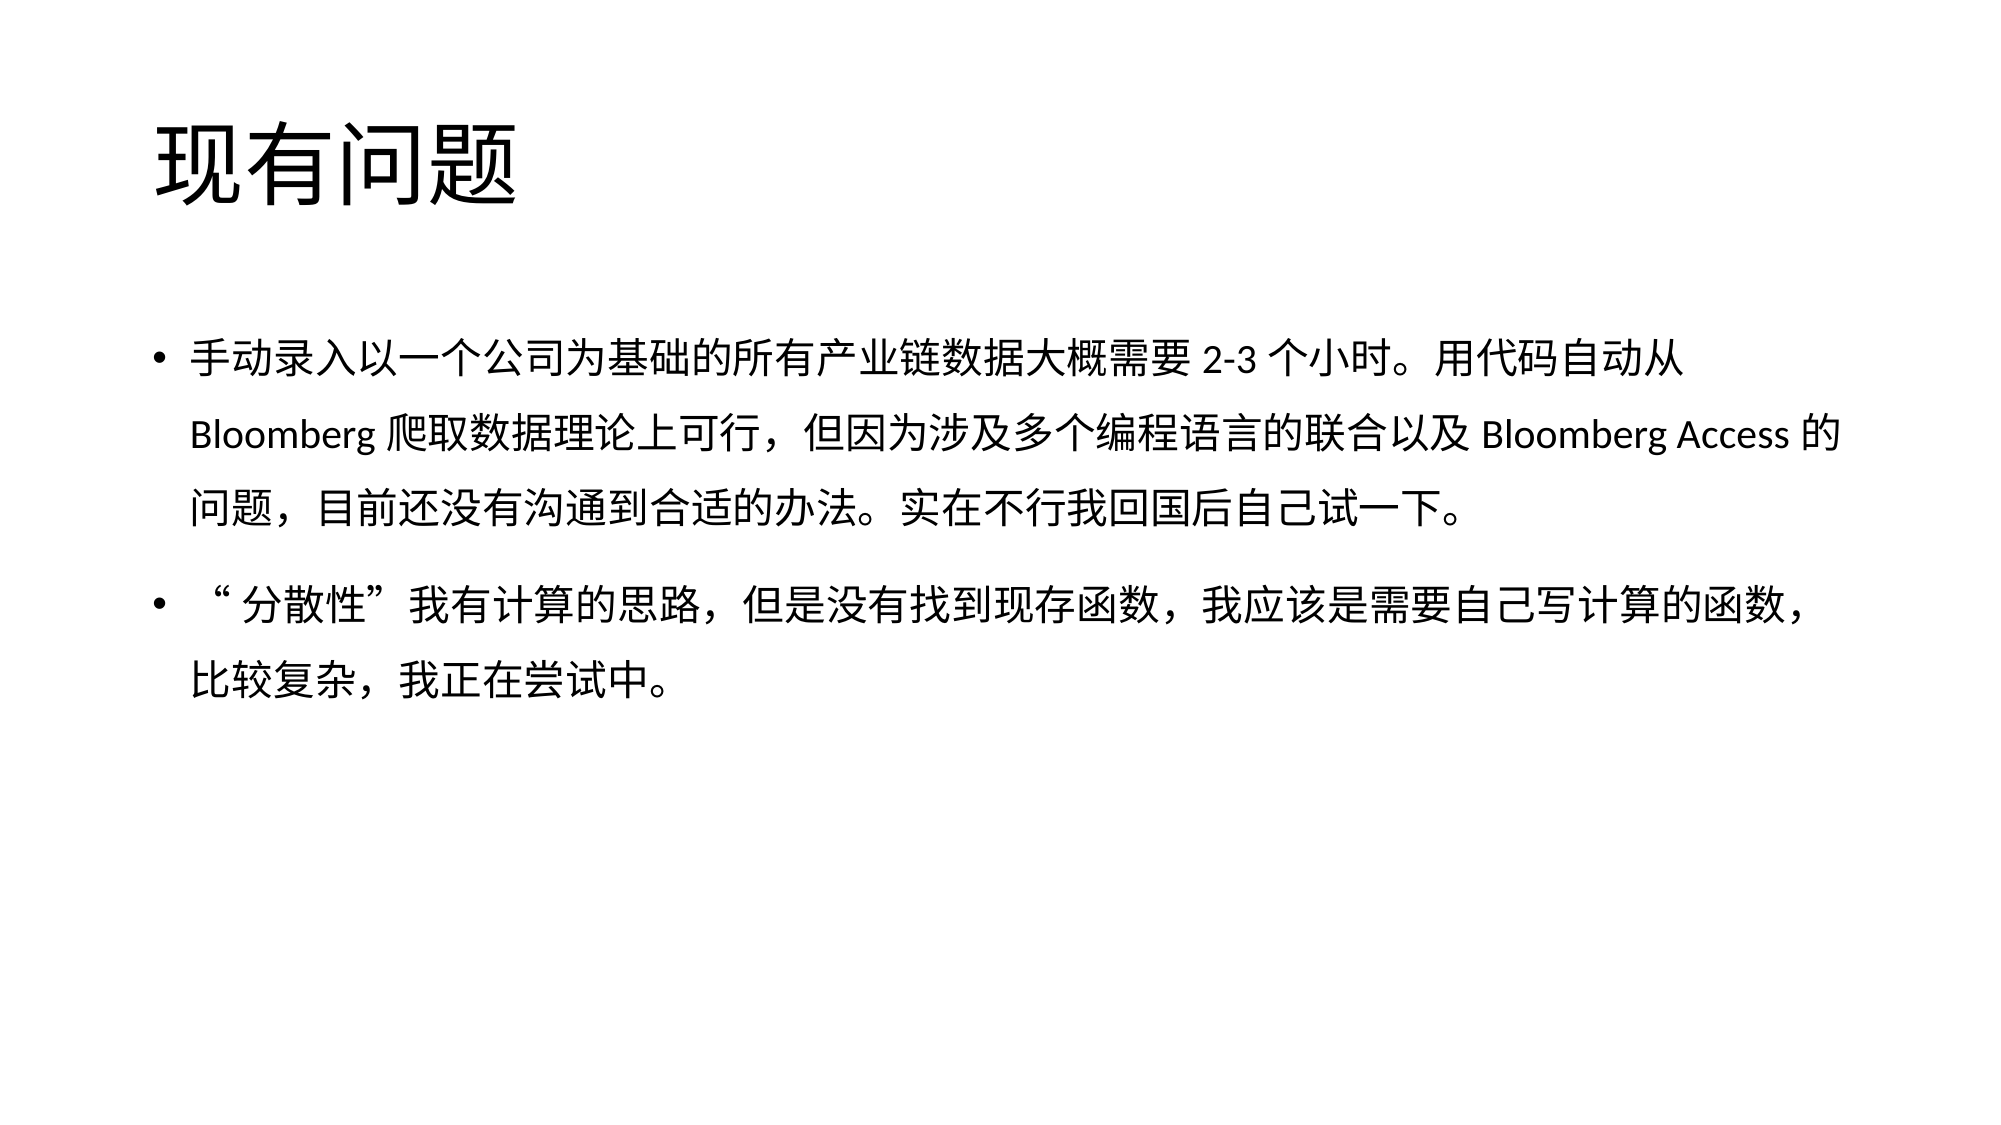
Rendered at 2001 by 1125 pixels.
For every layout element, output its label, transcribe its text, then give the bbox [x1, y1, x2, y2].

title 现有问题 [137, 59, 1863, 278]
list 手动录入以一个公司为基础的所有产业链数据大概需要2-3个小时。用代码自动从Bloomberg爬取数据理论上可行，但因为涉及多个编程语言的联合以及Bloomberg Access的问题，目前还没有沟通到合适的办法。实在不行我回国后自己试一下。 “分散性”我有计算的思路，但是没有找到现存函数，我应该是需要自己写计算的函数，比较复杂，我正在尝试中。 [137, 299, 1863, 1014]
